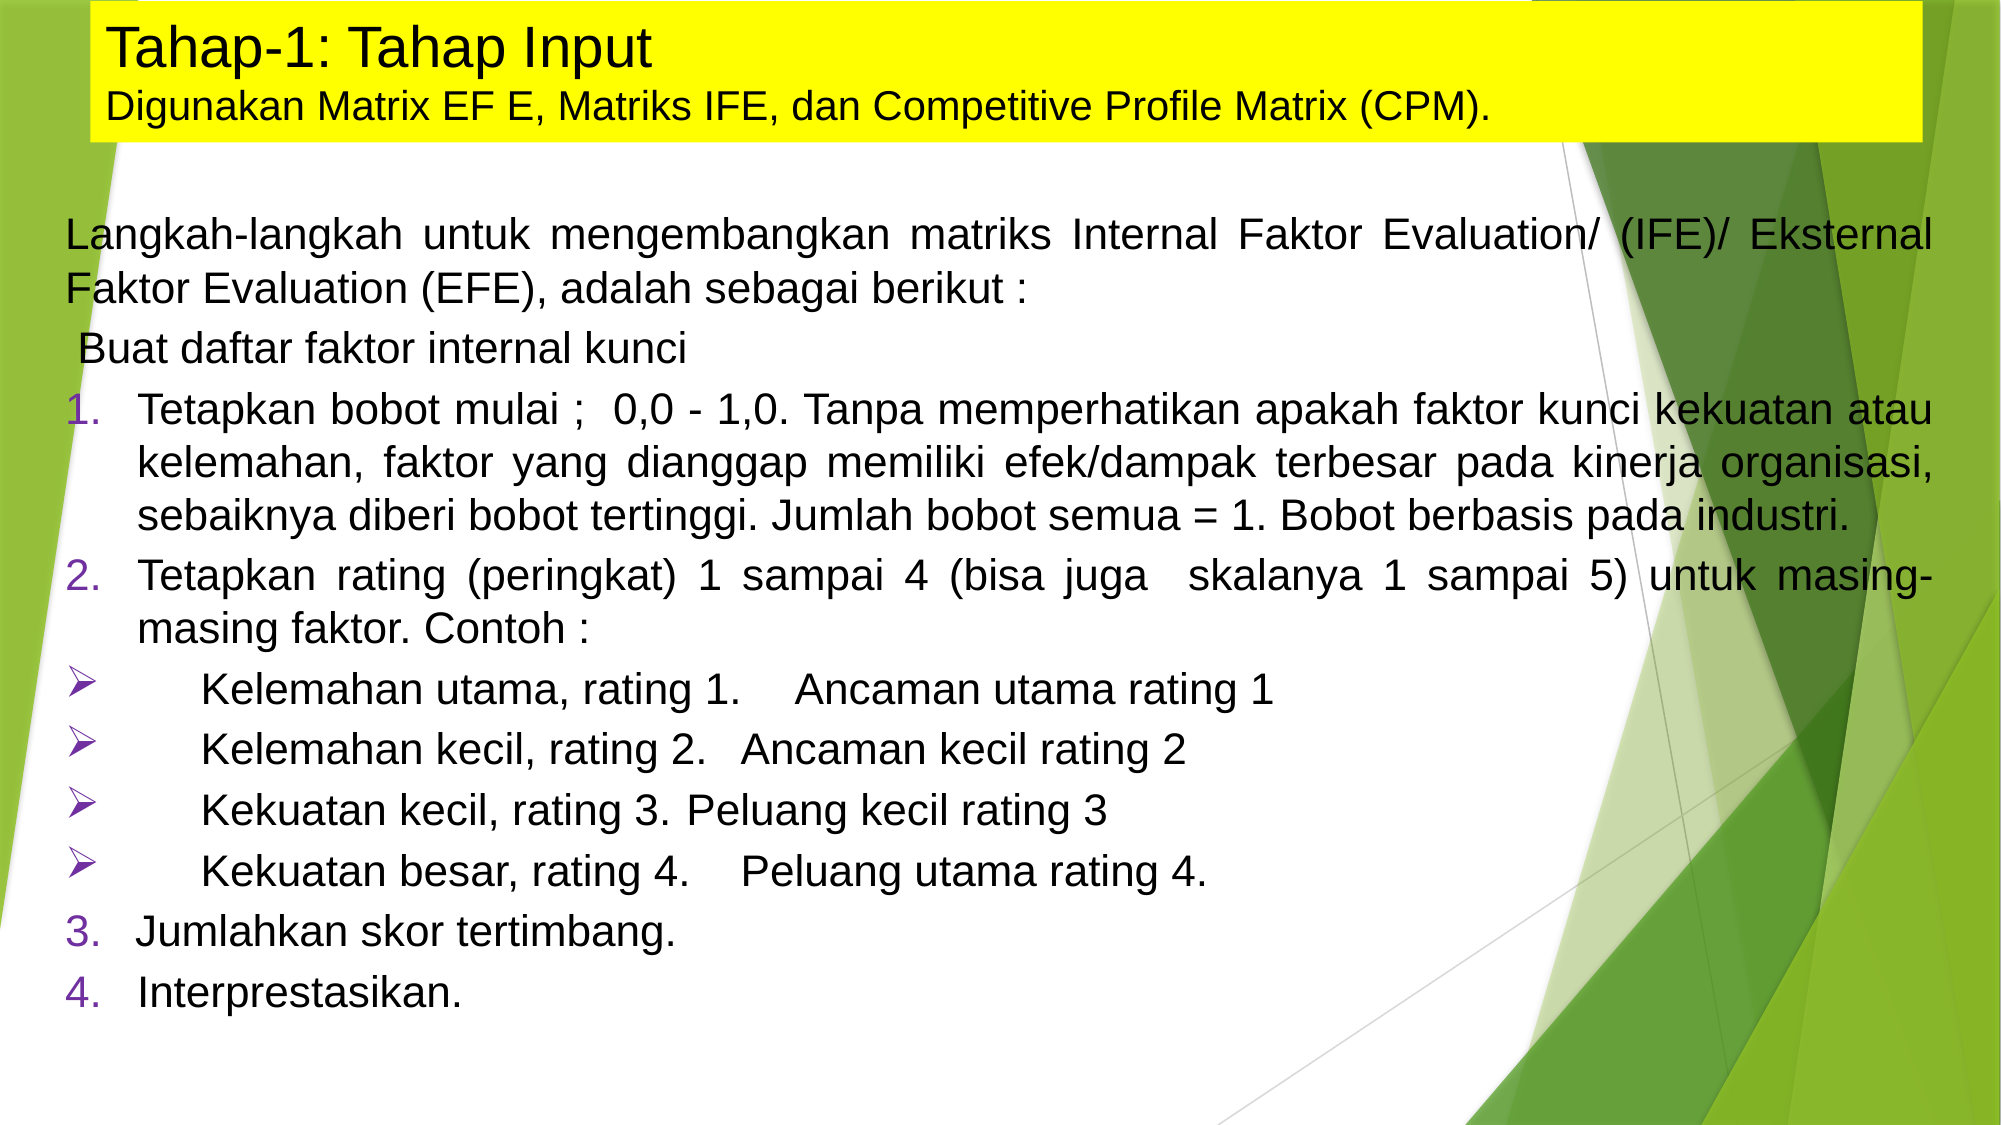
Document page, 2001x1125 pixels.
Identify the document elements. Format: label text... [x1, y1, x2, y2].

title Tahap-1: Tahap Input Digunakan Matrix EF E, Matriks IFE, dan Competitive Profile Matrix (CPM). [90, 1, 1923, 143]
subtitle Langkah-langkah untuk mengembangkan matriks Internal Faktor Evaluation/ (IFE)/ Eksternal Faktor Evaluation (EFE), adalah sebagai berikut : Buat daftar faktor internal kunci Tetapkan bobot mulai ; 0,0 - 1,0. Tanpa memperhatikan apakah faktor kunci kekuatan atau kelemahan, faktor yang dianggap memiliki efek/dampak terbesar pada kinerja organisasi, sebaiknya diberi bobot tertinggi. Jumlah bobot semua = 1. Bobot berbasis pada industri. Tetapkan rating (peringkat) 1 sampai 4 (bisa juga skalanya 1 sampai 5) untuk masing-masing faktor. Contoh : Kelemahan utama, rating 1. Ancaman utama rating 1 Kelemahan kecil, rating 2. Ancaman kecil rating 2 Kekuatan kecil, rating 3. Peluang kecil rating 3 Kekuatan besar, rating 4. Peluang utama rating 4. Jumlahkan skor tertimbang. Interprestasikan. [50, 163, 1950, 1089]
